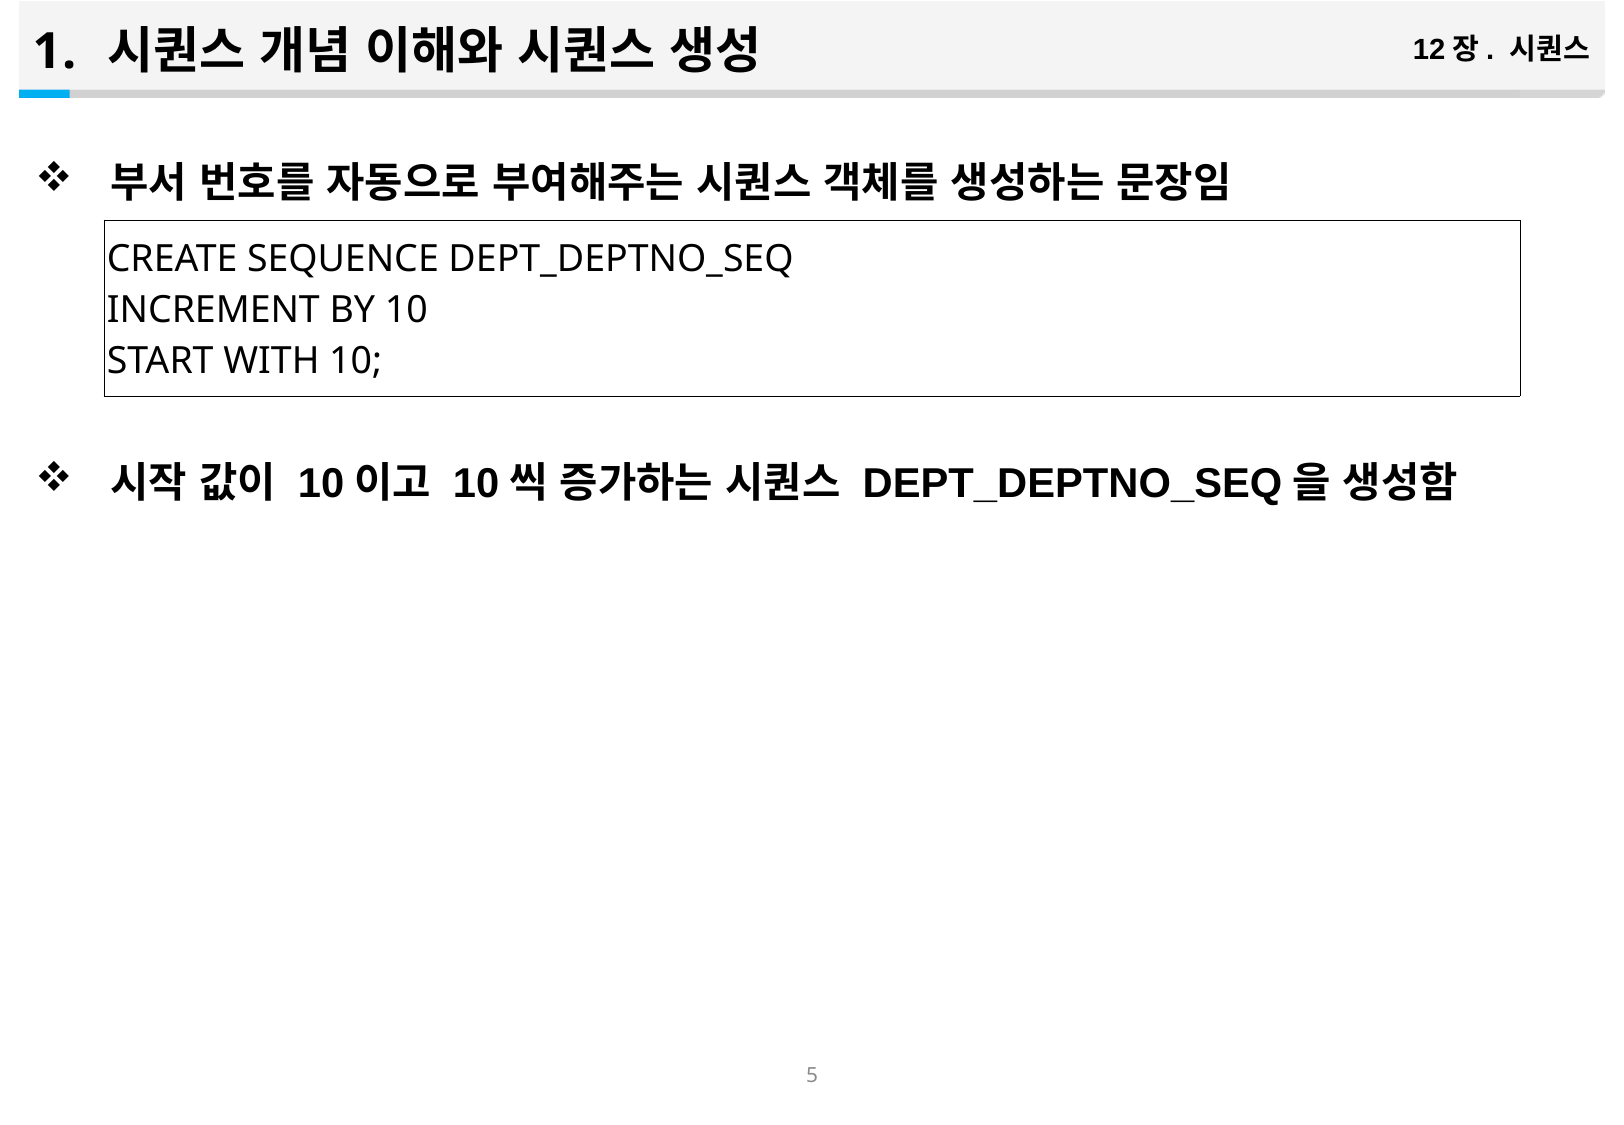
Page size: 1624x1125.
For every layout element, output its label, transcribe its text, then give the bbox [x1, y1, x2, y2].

slide_number 4 [622, 1045, 1002, 1106]
text_box 부서 번호를 자동으로 부여해주는 시퀀스 객체를 생성하는 문장임 시작 값이 10이고 10씩 증가하는 시퀀스 DEPT_DEPTNO_SEQ을 생성함 [20, 123, 1602, 589]
list 시퀀스 개념 이해와 시퀀스 생성 [17, 11, 1167, 85]
text_box 12장. 시퀀스 [1398, 22, 1606, 73]
table_header CREATE SEQUENCE DEPT_DEPTNO_SEQ INCREMENT BY 10 START WITH 10; [105, 221, 1520, 396]
picture [19, 1, 1605, 98]
